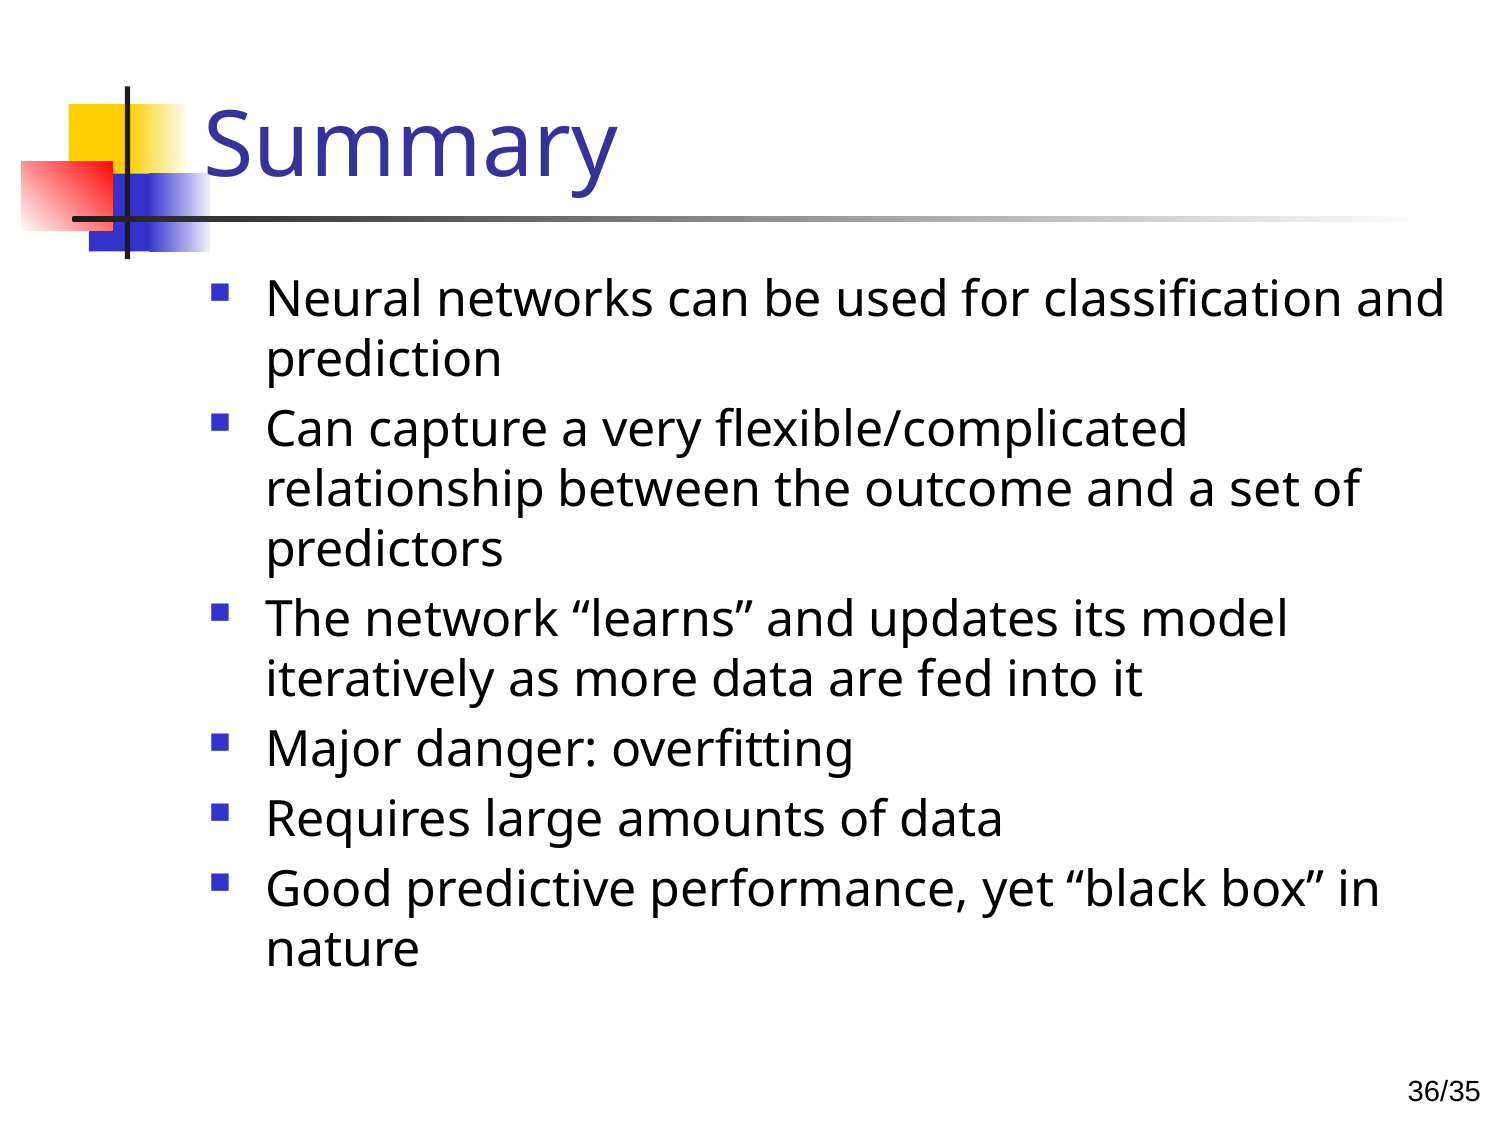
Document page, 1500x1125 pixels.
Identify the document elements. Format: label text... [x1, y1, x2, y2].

title Summary [188, 35, 1468, 203]
slide_number 35/35 [1183, 1039, 1497, 1116]
list Neural networks can be used for classification and prediction Can capture a very flexible/complicated relationship between the outcome and a set of predictors The network “learns” and updates its model iteratively as more data are fed into it Major danger: overfitting Requires large amounts of data Good predictive performance, yet “black box” in nature [193, 259, 1469, 1006]
